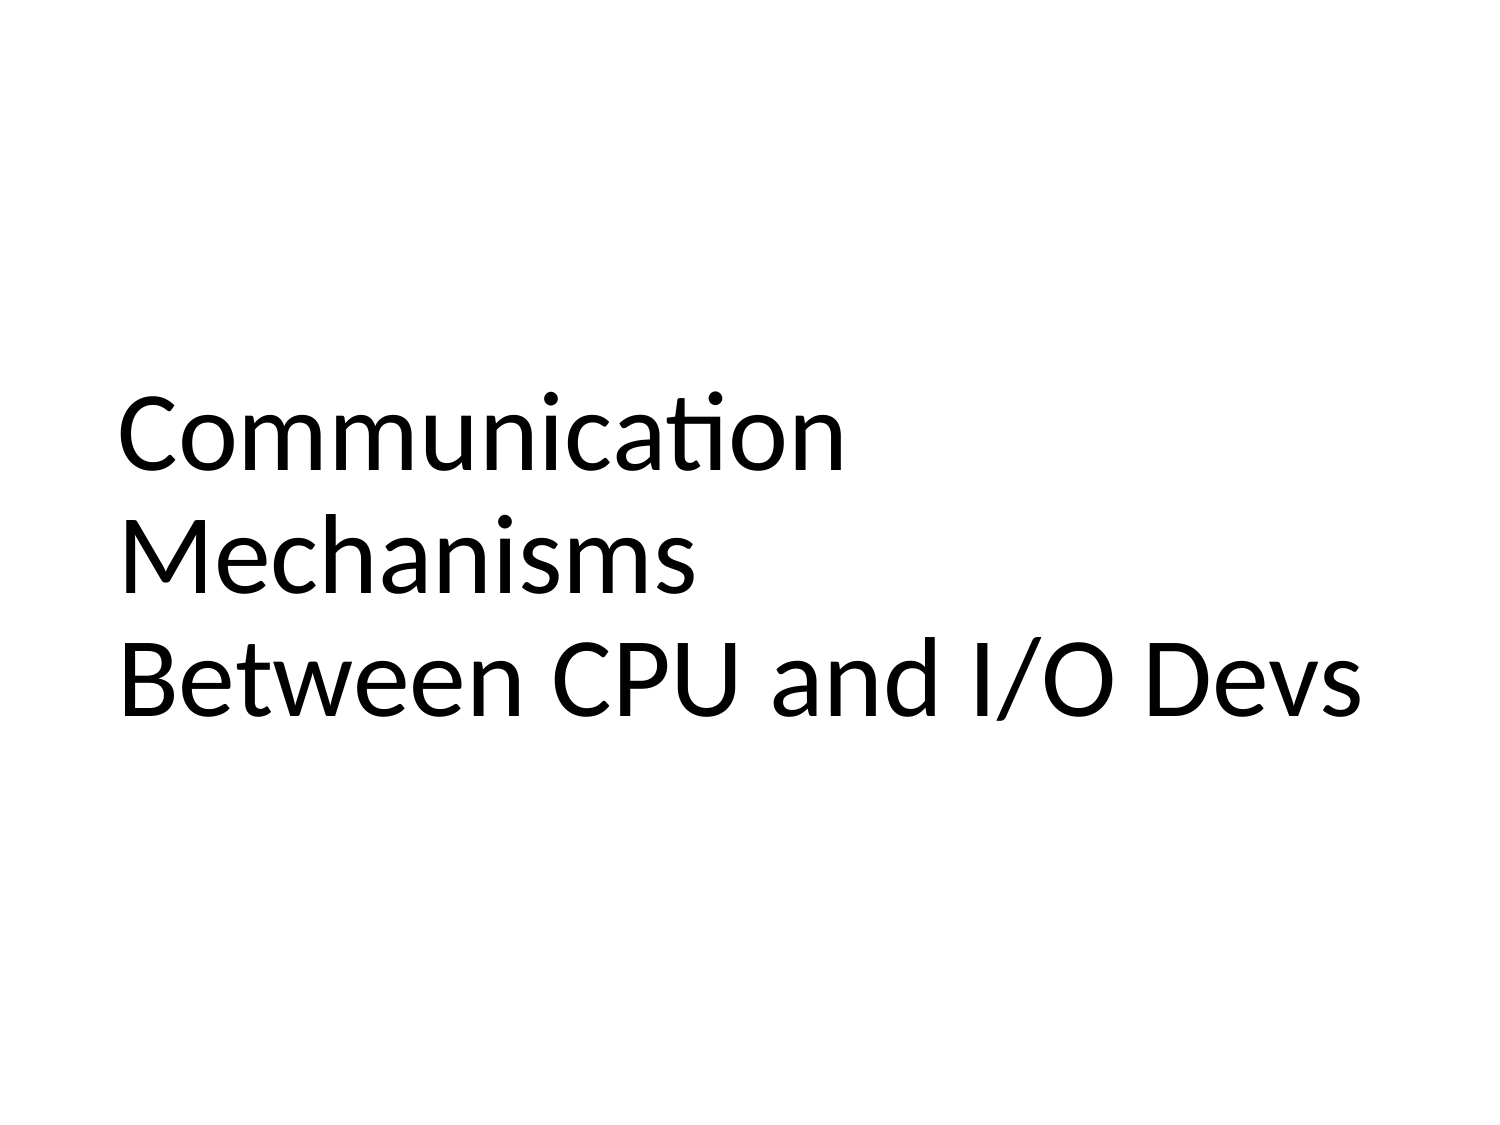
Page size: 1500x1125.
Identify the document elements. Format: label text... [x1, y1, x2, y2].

title Communication Mechanisms Between CPU and I/O Devs [102, 280, 1397, 749]
